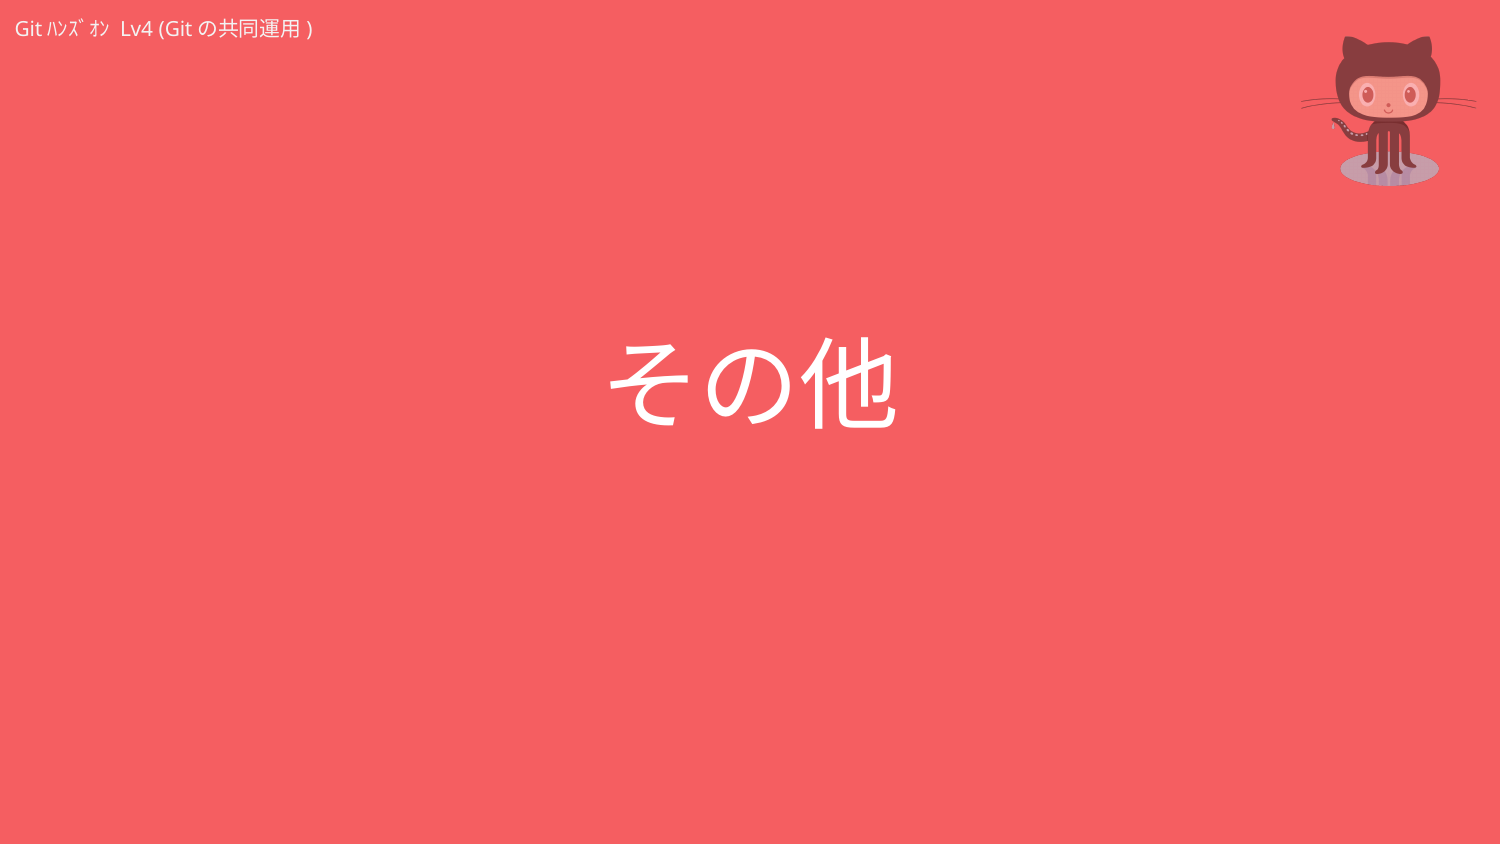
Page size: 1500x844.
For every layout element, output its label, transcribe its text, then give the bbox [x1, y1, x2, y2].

title その他 [83, 233, 1417, 529]
